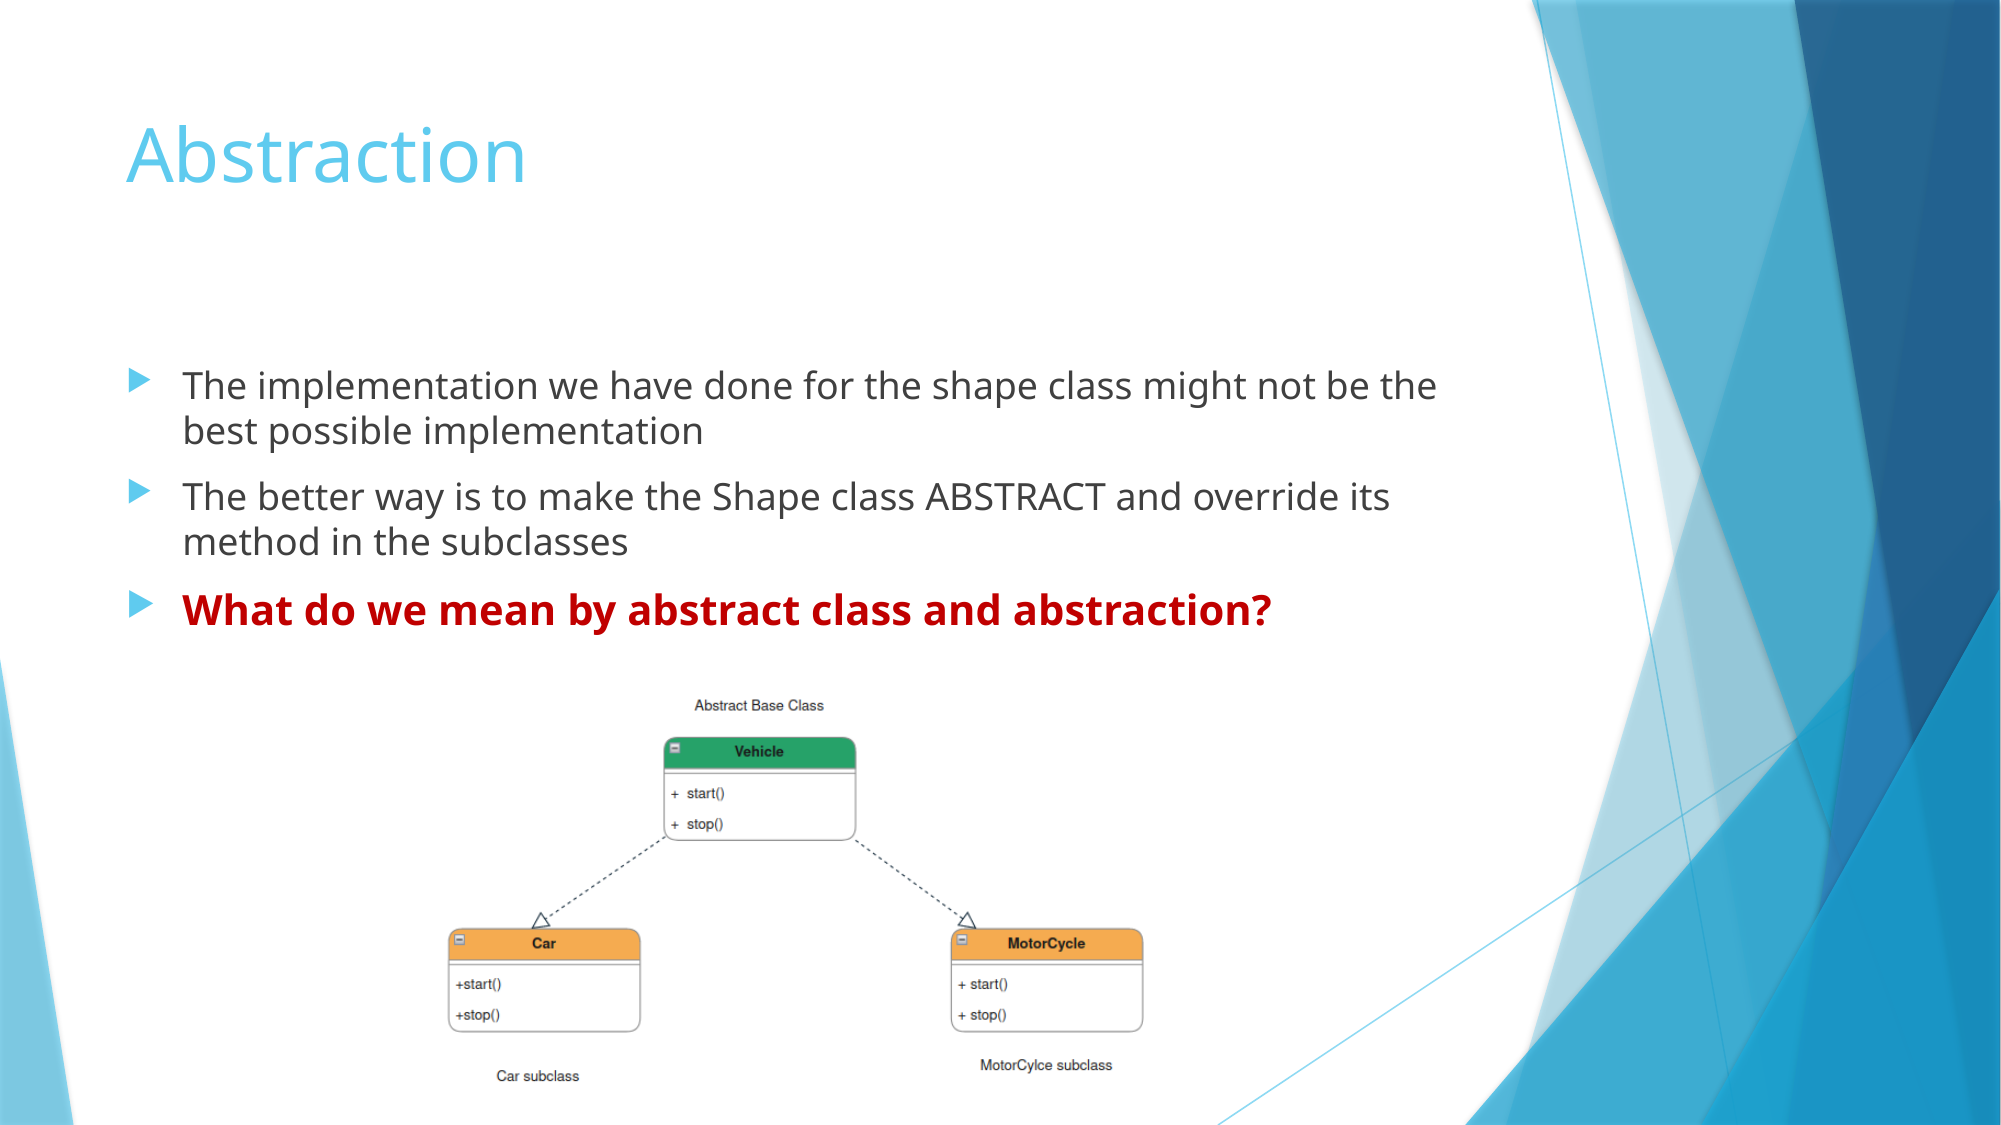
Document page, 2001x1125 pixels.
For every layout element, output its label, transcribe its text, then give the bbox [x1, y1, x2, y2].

title Abstraction [111, 99, 1522, 317]
list The implementation we have done for the shape class might not be the best possible implementation The better way is to make the Shape class ABSTRACT and override its method in the subclasses What do we mean by abstract class and abstraction? [111, 354, 1522, 992]
picture [362, 635, 1178, 1125]
